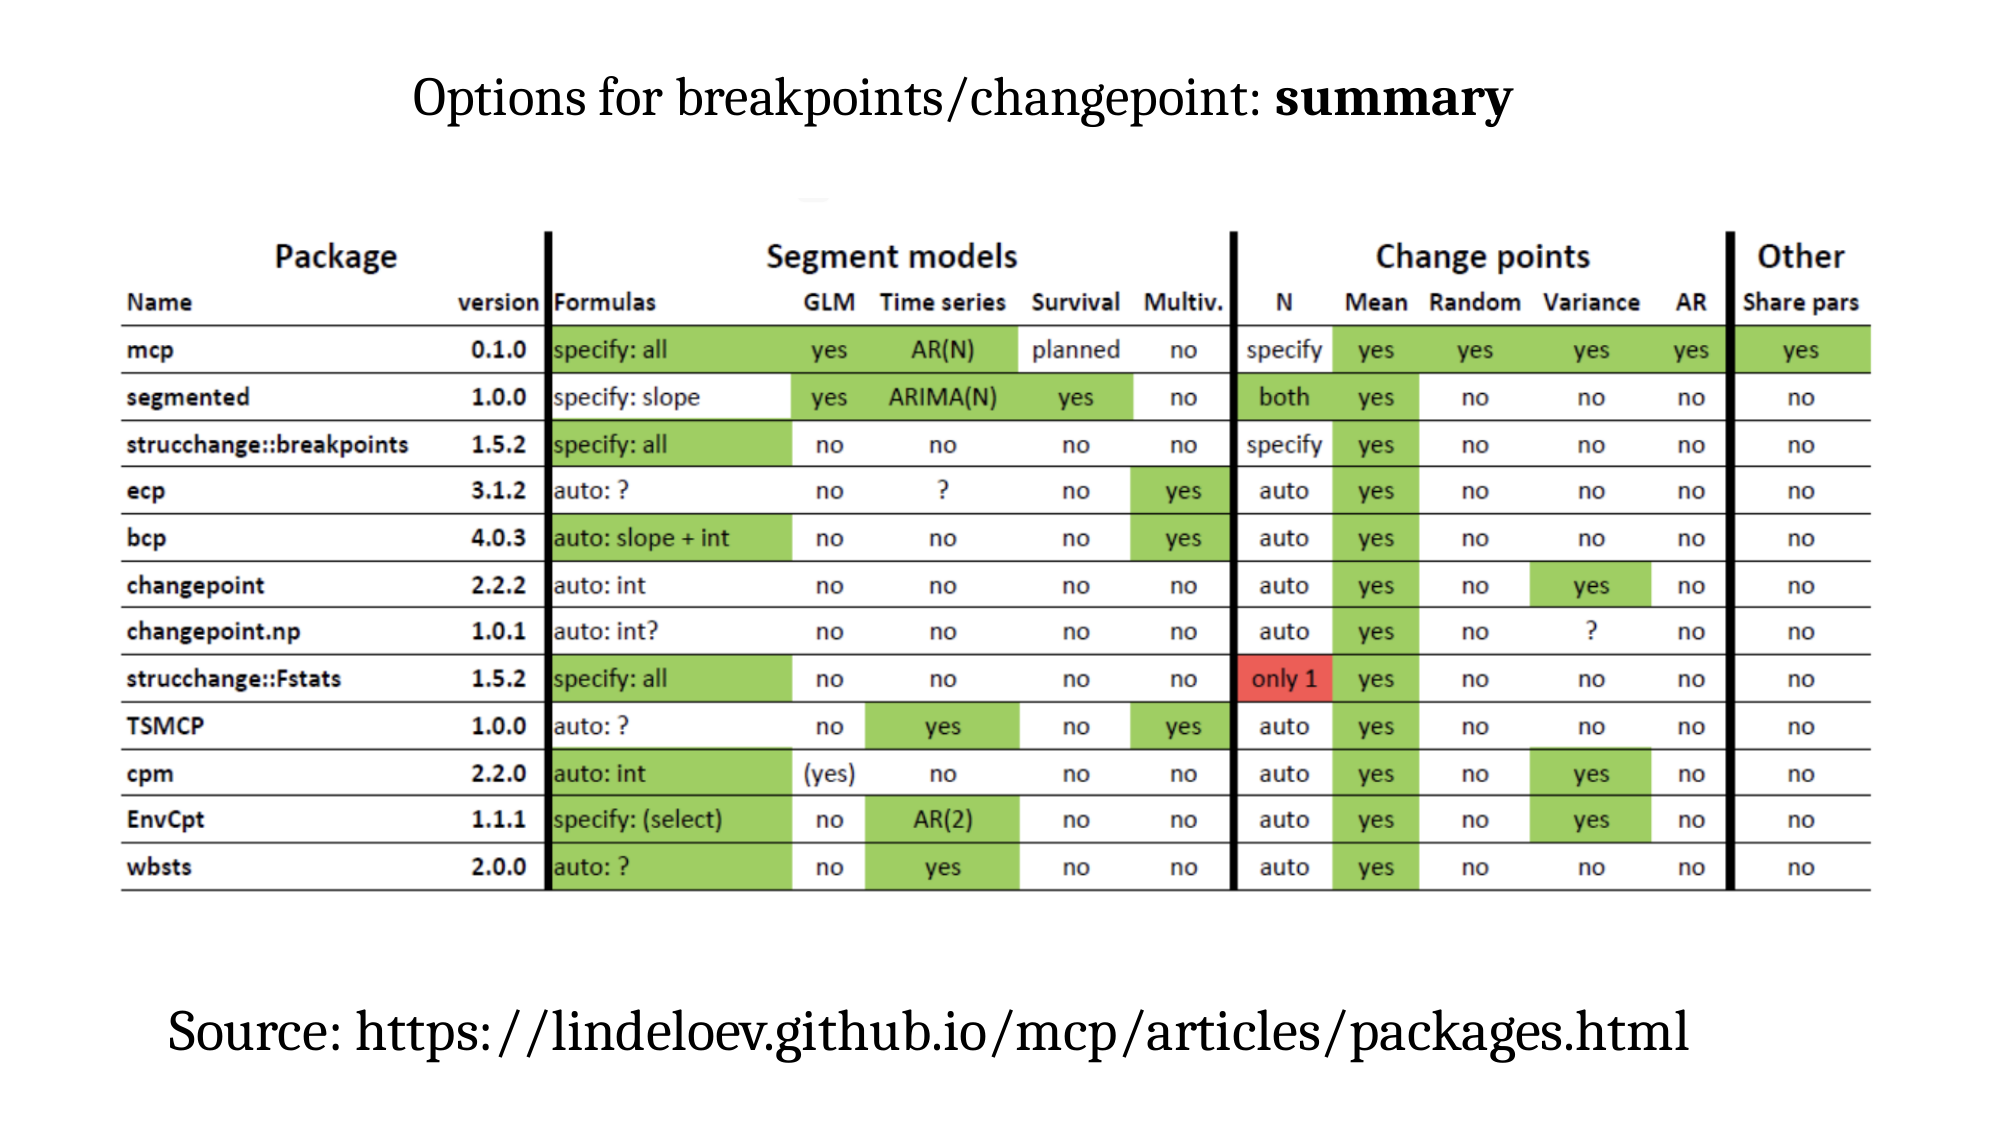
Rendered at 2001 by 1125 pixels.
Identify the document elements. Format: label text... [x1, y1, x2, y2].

title Options for breakpoints/changepoint: summary [65, 59, 1863, 136]
list Source: https://lindeloev.github.io/mcp/articles/packages.html [154, 992, 1846, 1086]
picture [105, 198, 1895, 926]
